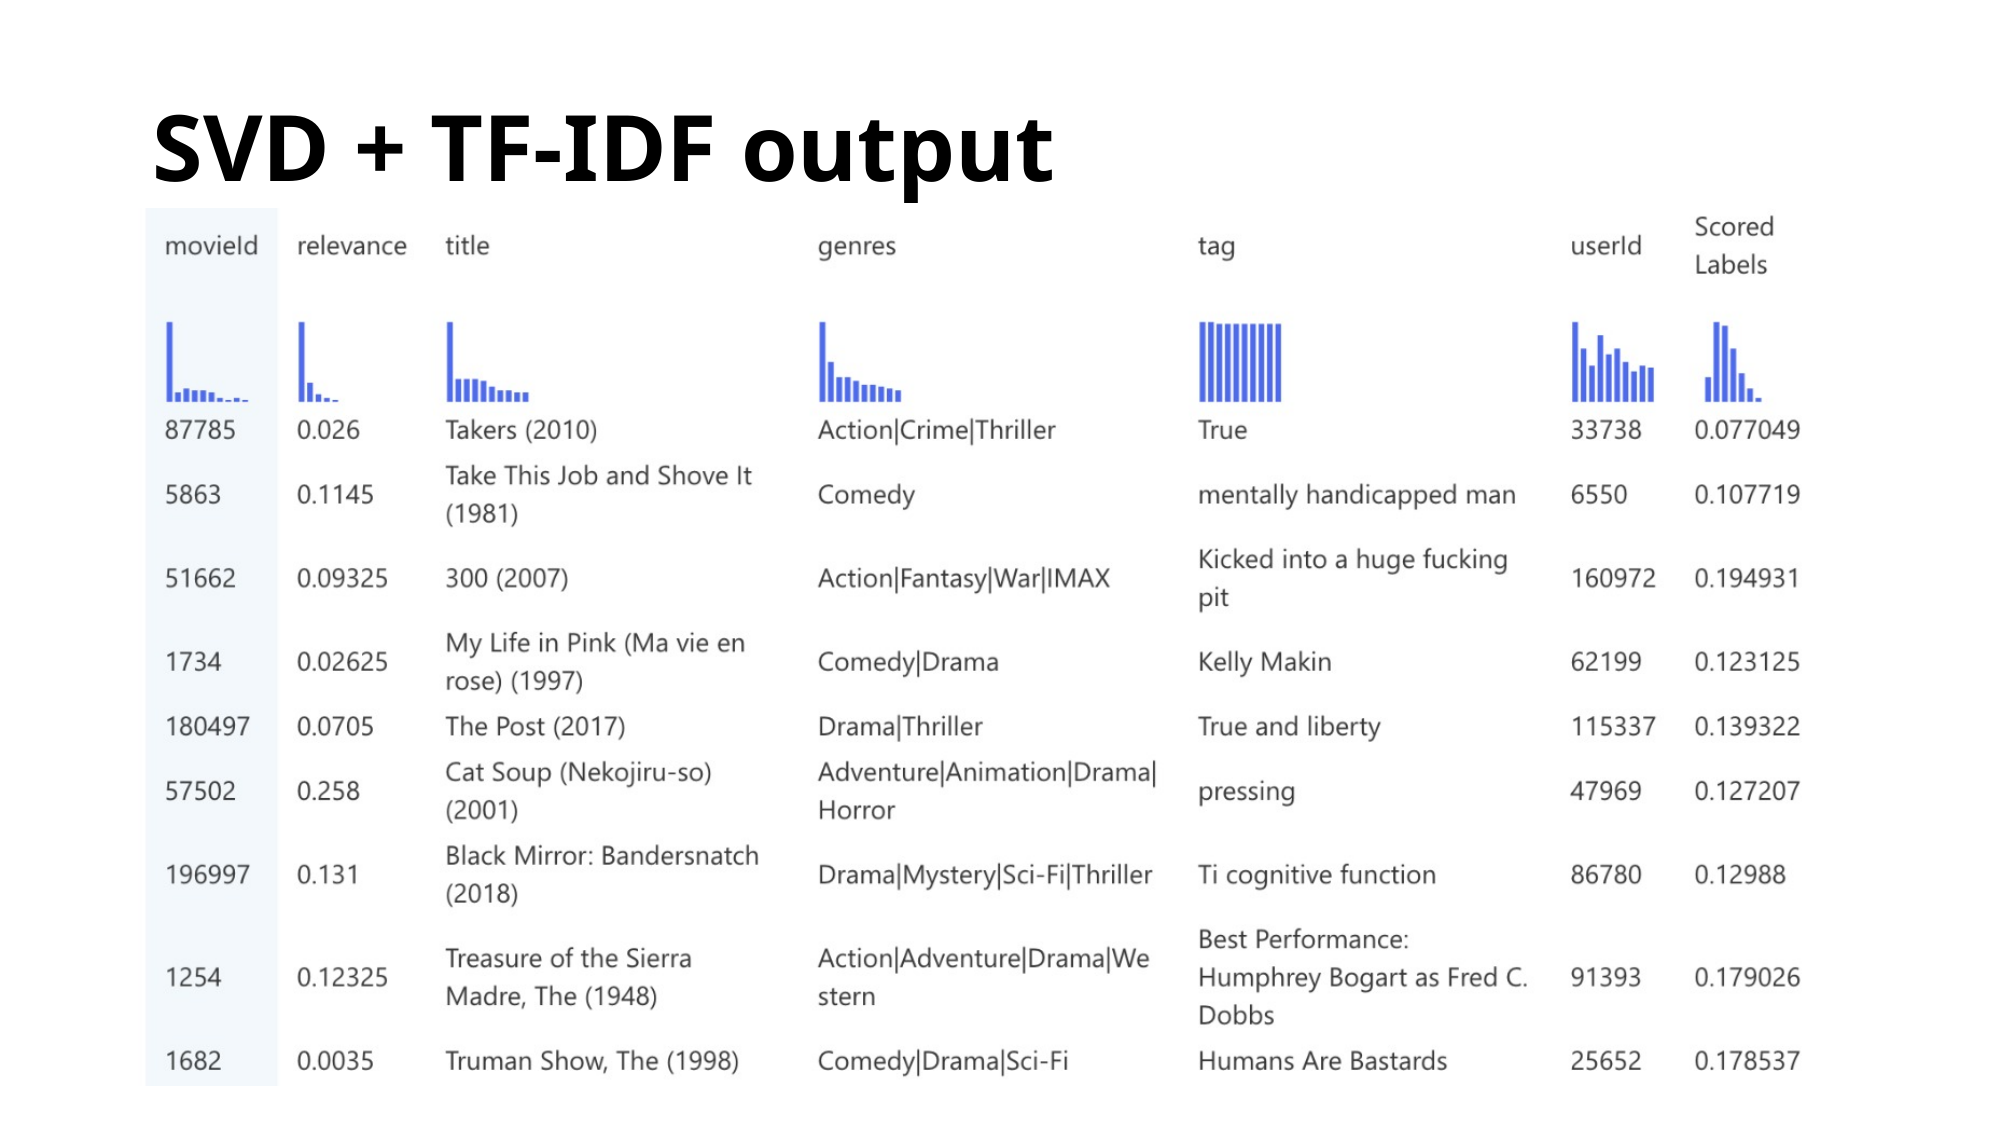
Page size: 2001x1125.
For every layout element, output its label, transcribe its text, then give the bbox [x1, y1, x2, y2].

picture [137, 208, 1862, 1086]
title SVD + TF-IDF output [138, 41, 1862, 208]
